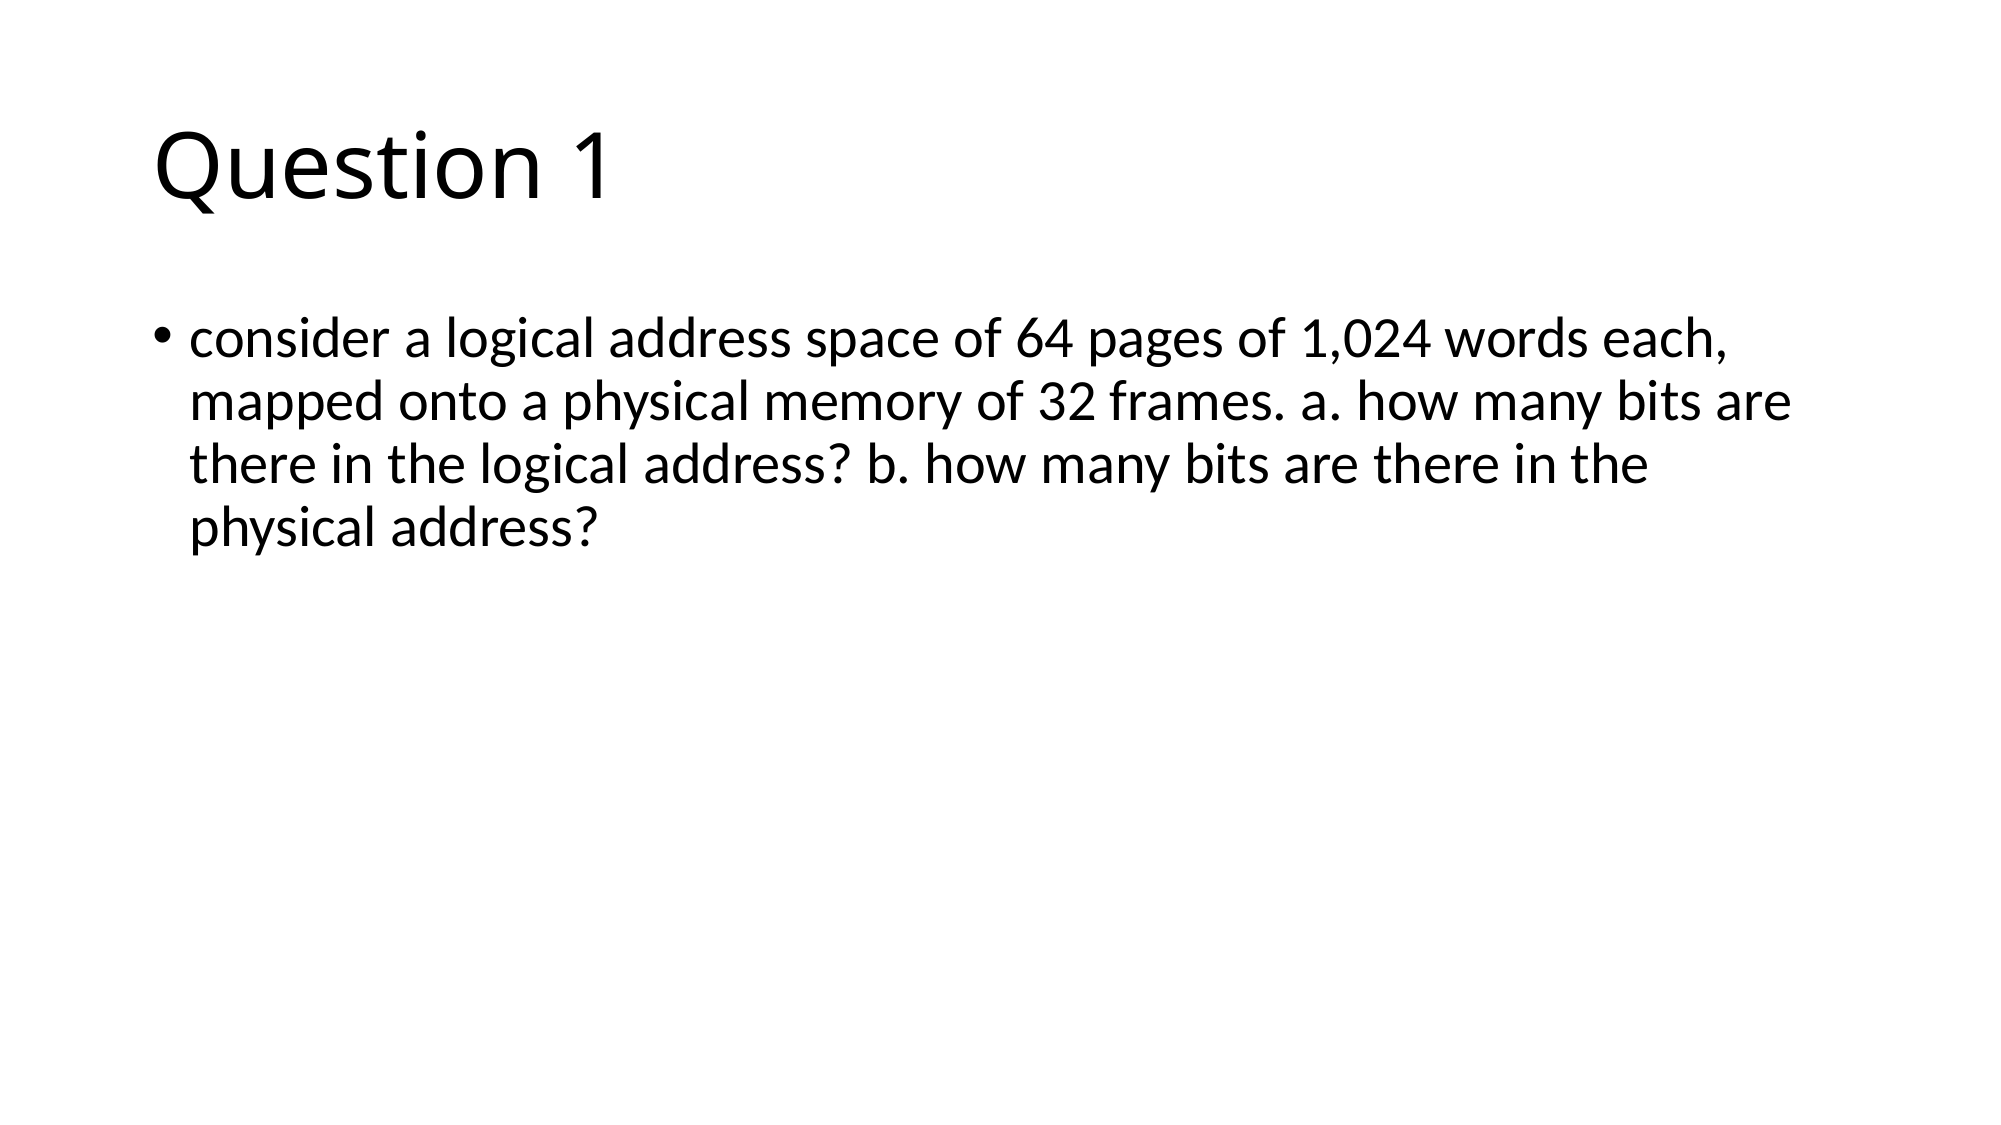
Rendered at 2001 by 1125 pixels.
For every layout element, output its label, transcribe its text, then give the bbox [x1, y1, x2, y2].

list consider a logical address space of 64 pages of 1,024 words each, mapped onto a physical memory of 32 frames. a. how many bits are there in the logical address? b. how many bits are there in the physical address? [137, 299, 1863, 1014]
title Question 1 [137, 59, 1863, 278]
